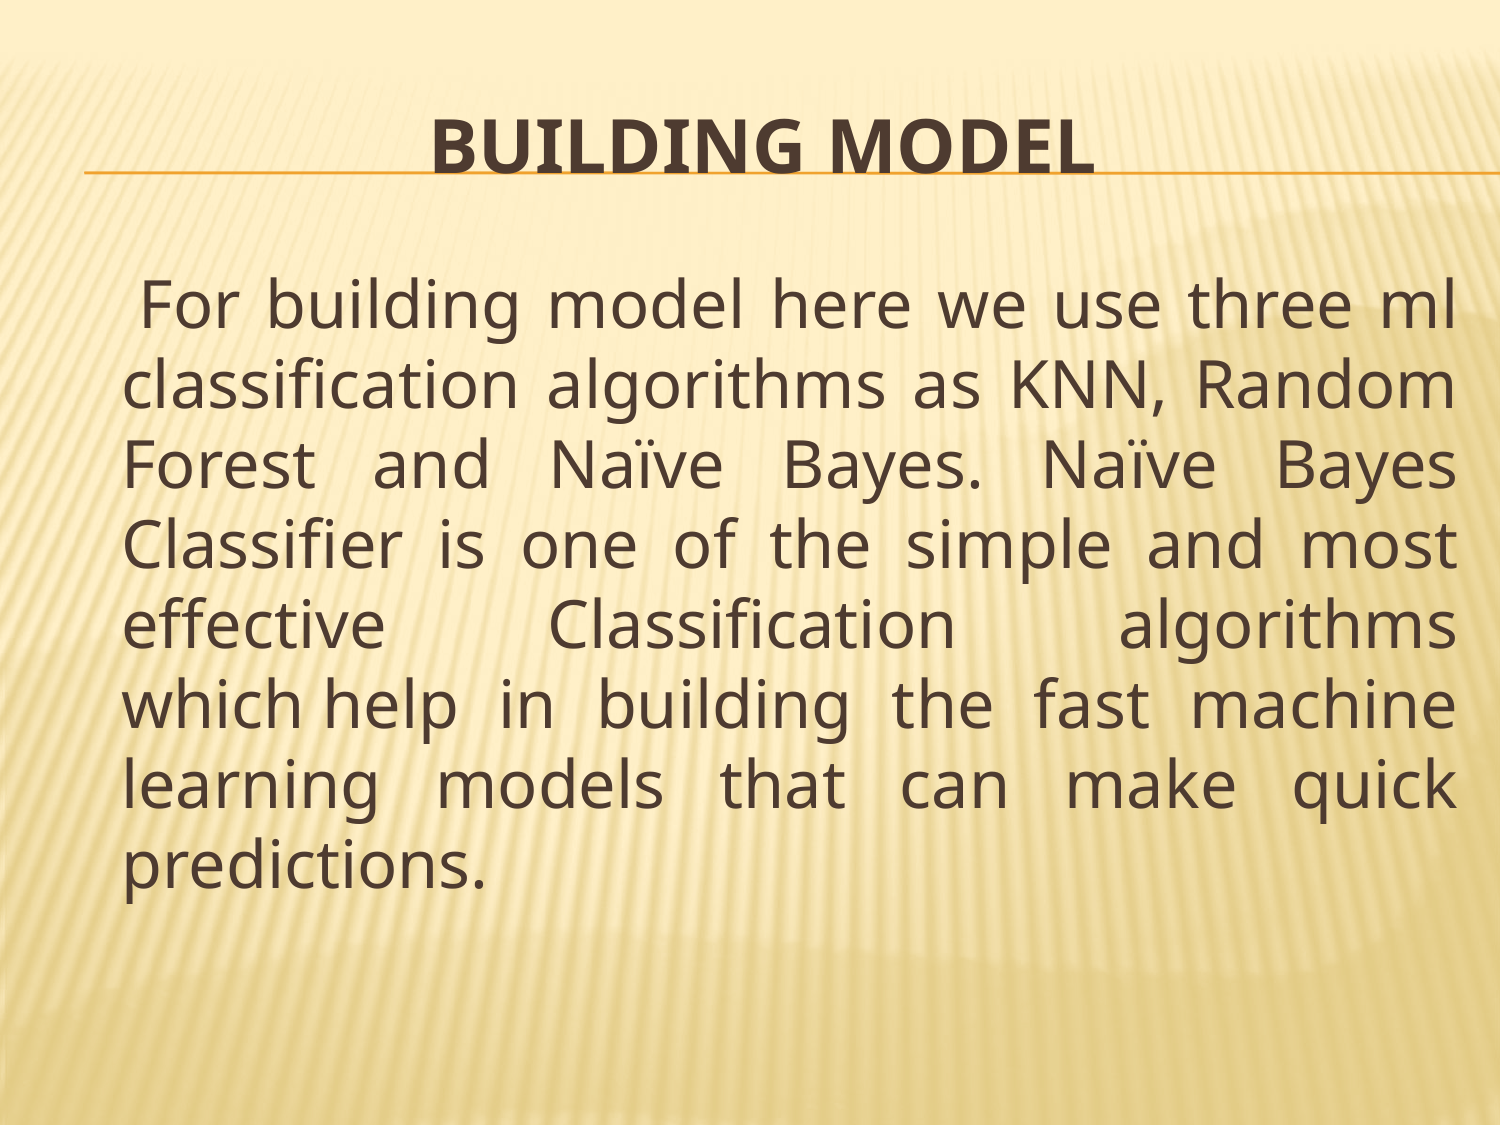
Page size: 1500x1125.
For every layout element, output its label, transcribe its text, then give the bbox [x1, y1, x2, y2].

title Building Model [50, 75, 1475, 213]
list For building model here we use three ml classification algorithms as KNN, Random Forest and Naïve Bayes. Naïve Bayes Classifier is one of the simple and most effective Classification algorithms which help in building the fast machine learning models that can make quick predictions. [50, 254, 1475, 998]
